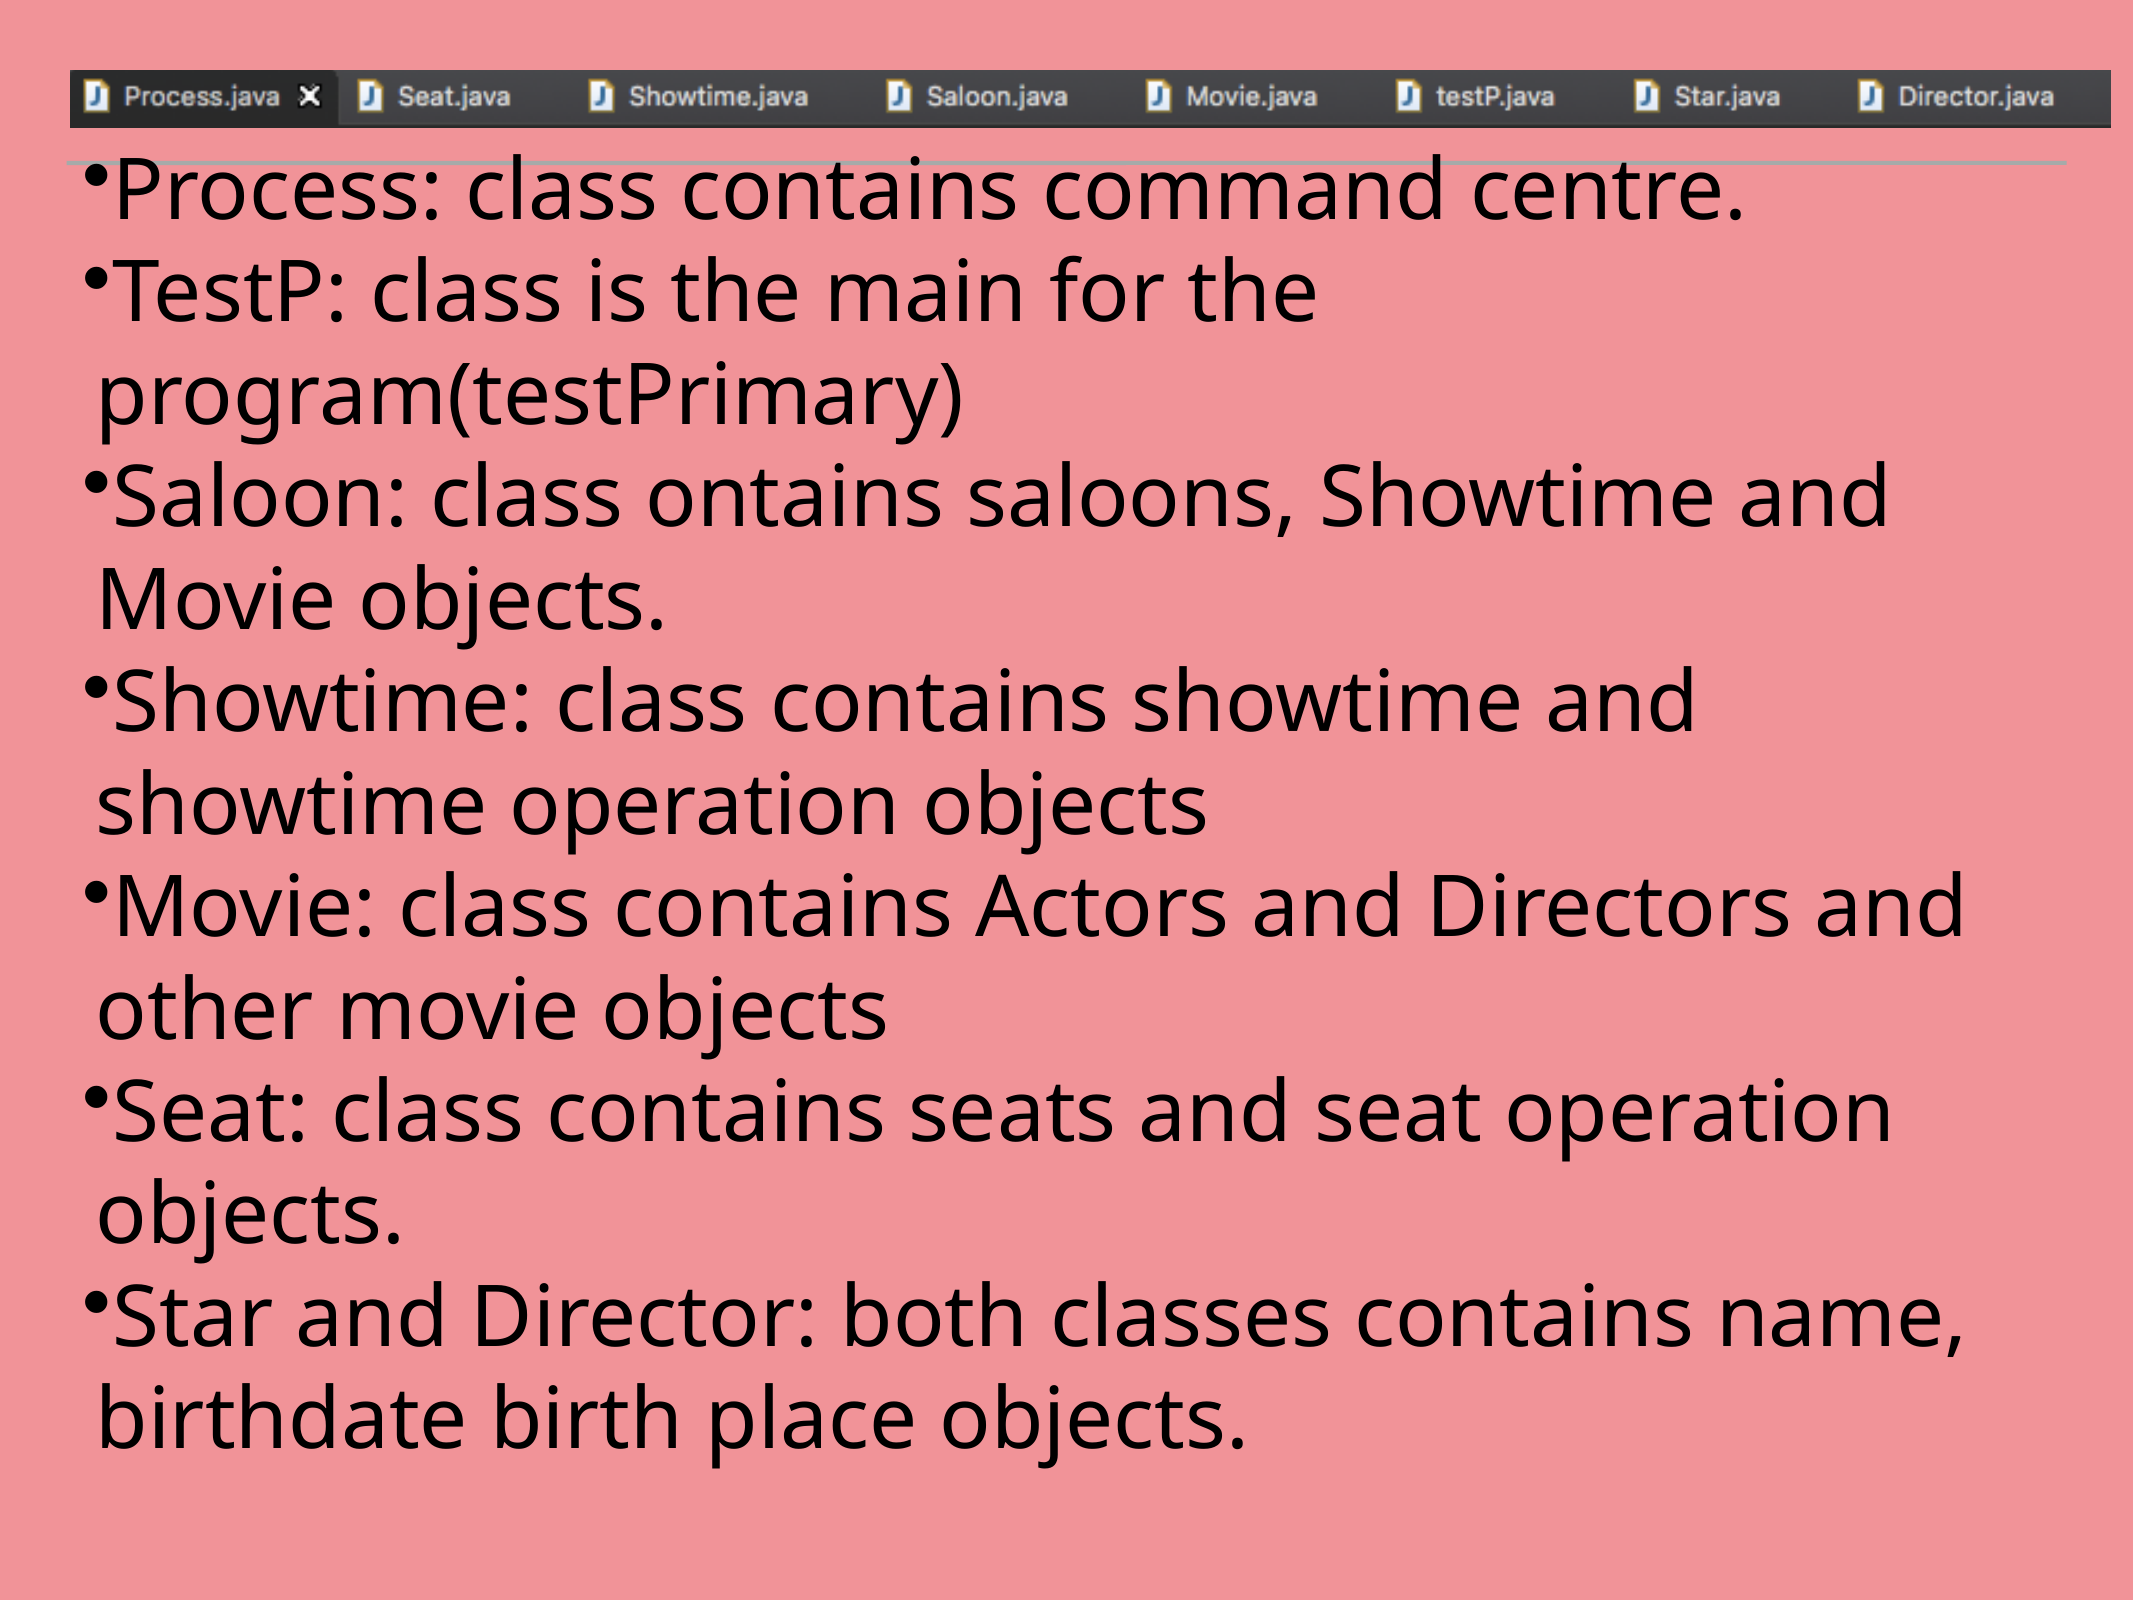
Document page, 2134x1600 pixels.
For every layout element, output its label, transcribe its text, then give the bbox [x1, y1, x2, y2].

text_box Process: class contains command centre. TestP: class is the main for the program(testPrimary) Saloon: class ontains saloons, Showtime and Movie objects. Showtime: class contains showtime and showtime operation objects Movie: class contains Actors and Directors and other movie objects Seat: class contains seats and seat operation objects. Star and Director: both classes contains name, birthdate birth place objects. [73, 128, 2060, 1475]
picture [70, 70, 2111, 128]
